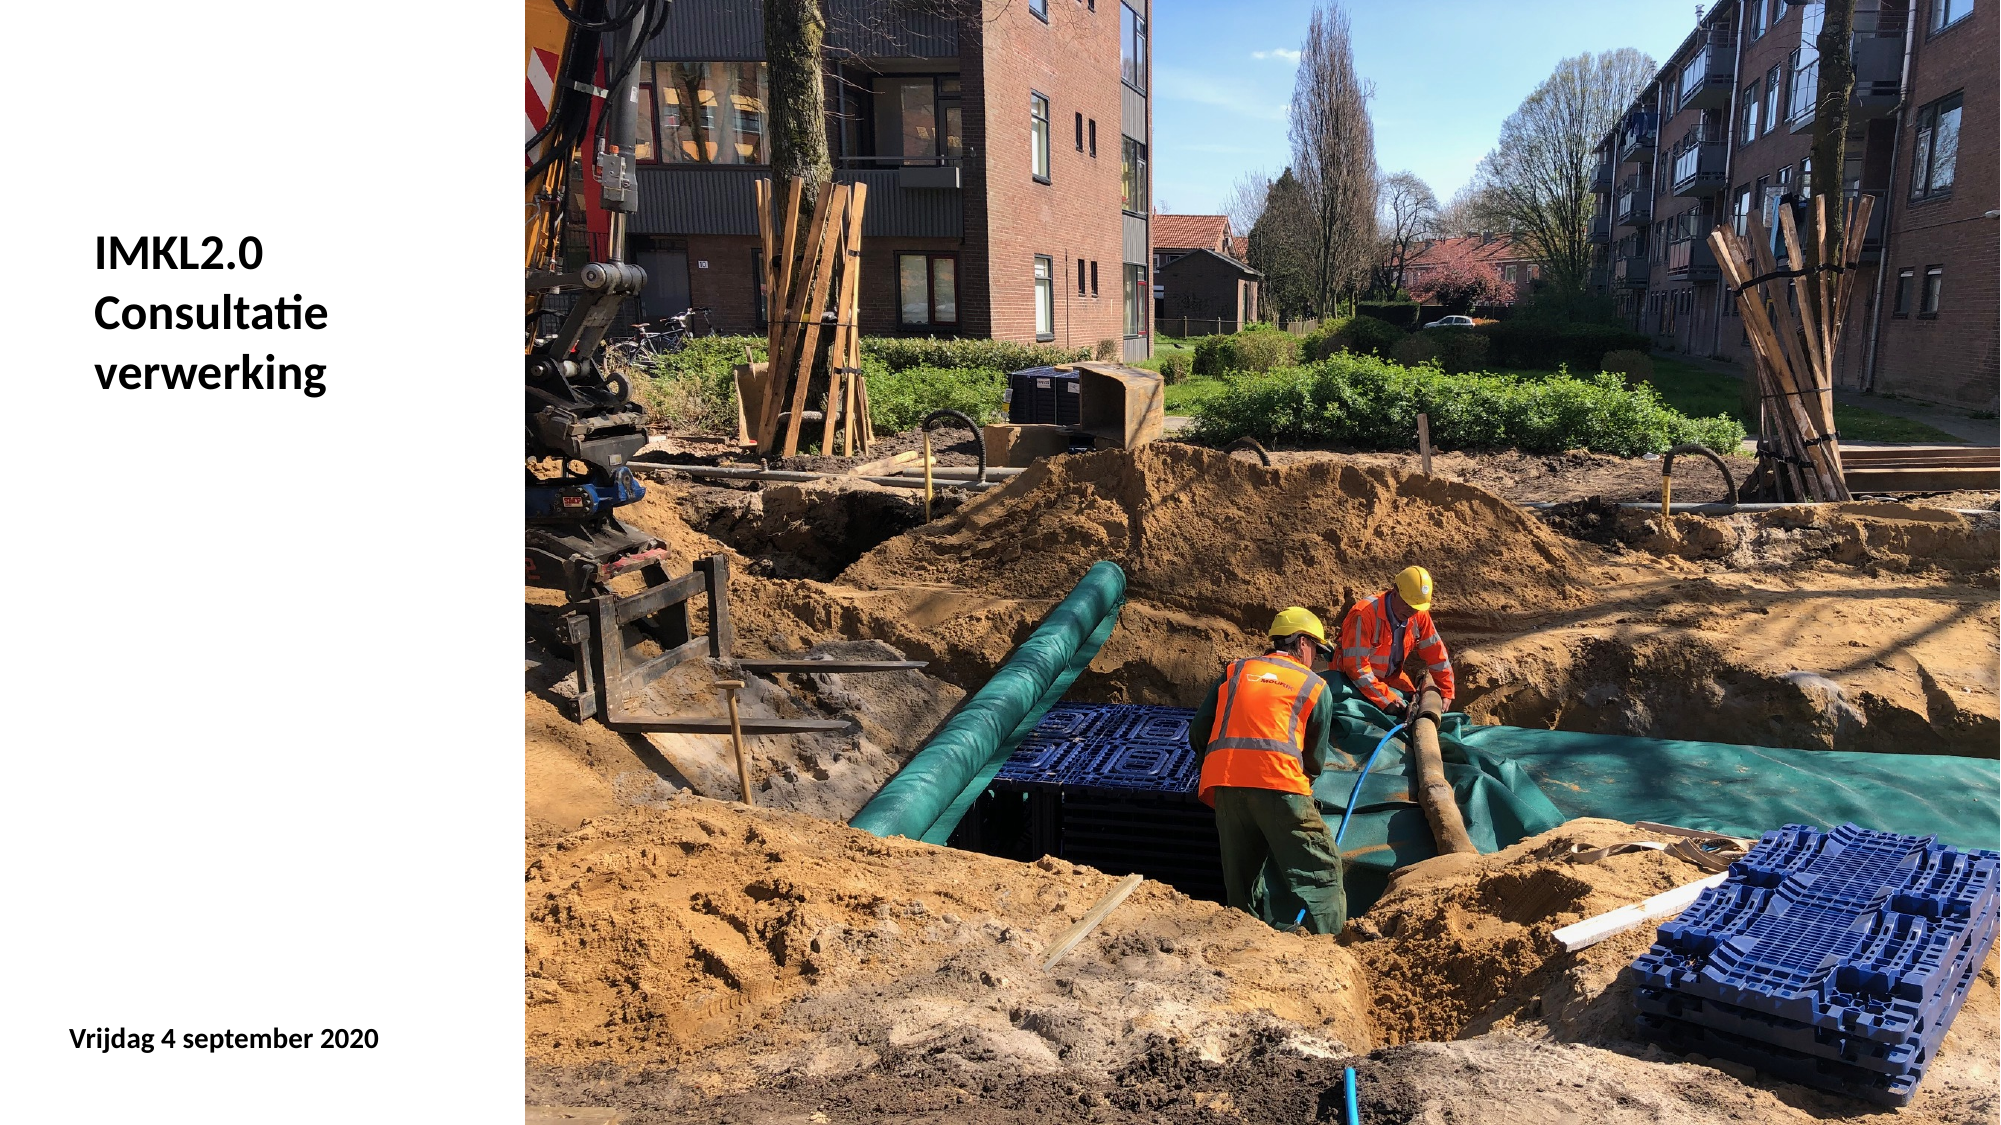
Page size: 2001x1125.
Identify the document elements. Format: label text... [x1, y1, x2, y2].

text_box IMKL2.0 Consultatie verwerking [79, 212, 453, 407]
text_box Vrijdag 4 september 2020 [54, 1012, 428, 1062]
picture [525, 0, 2000, 1125]
